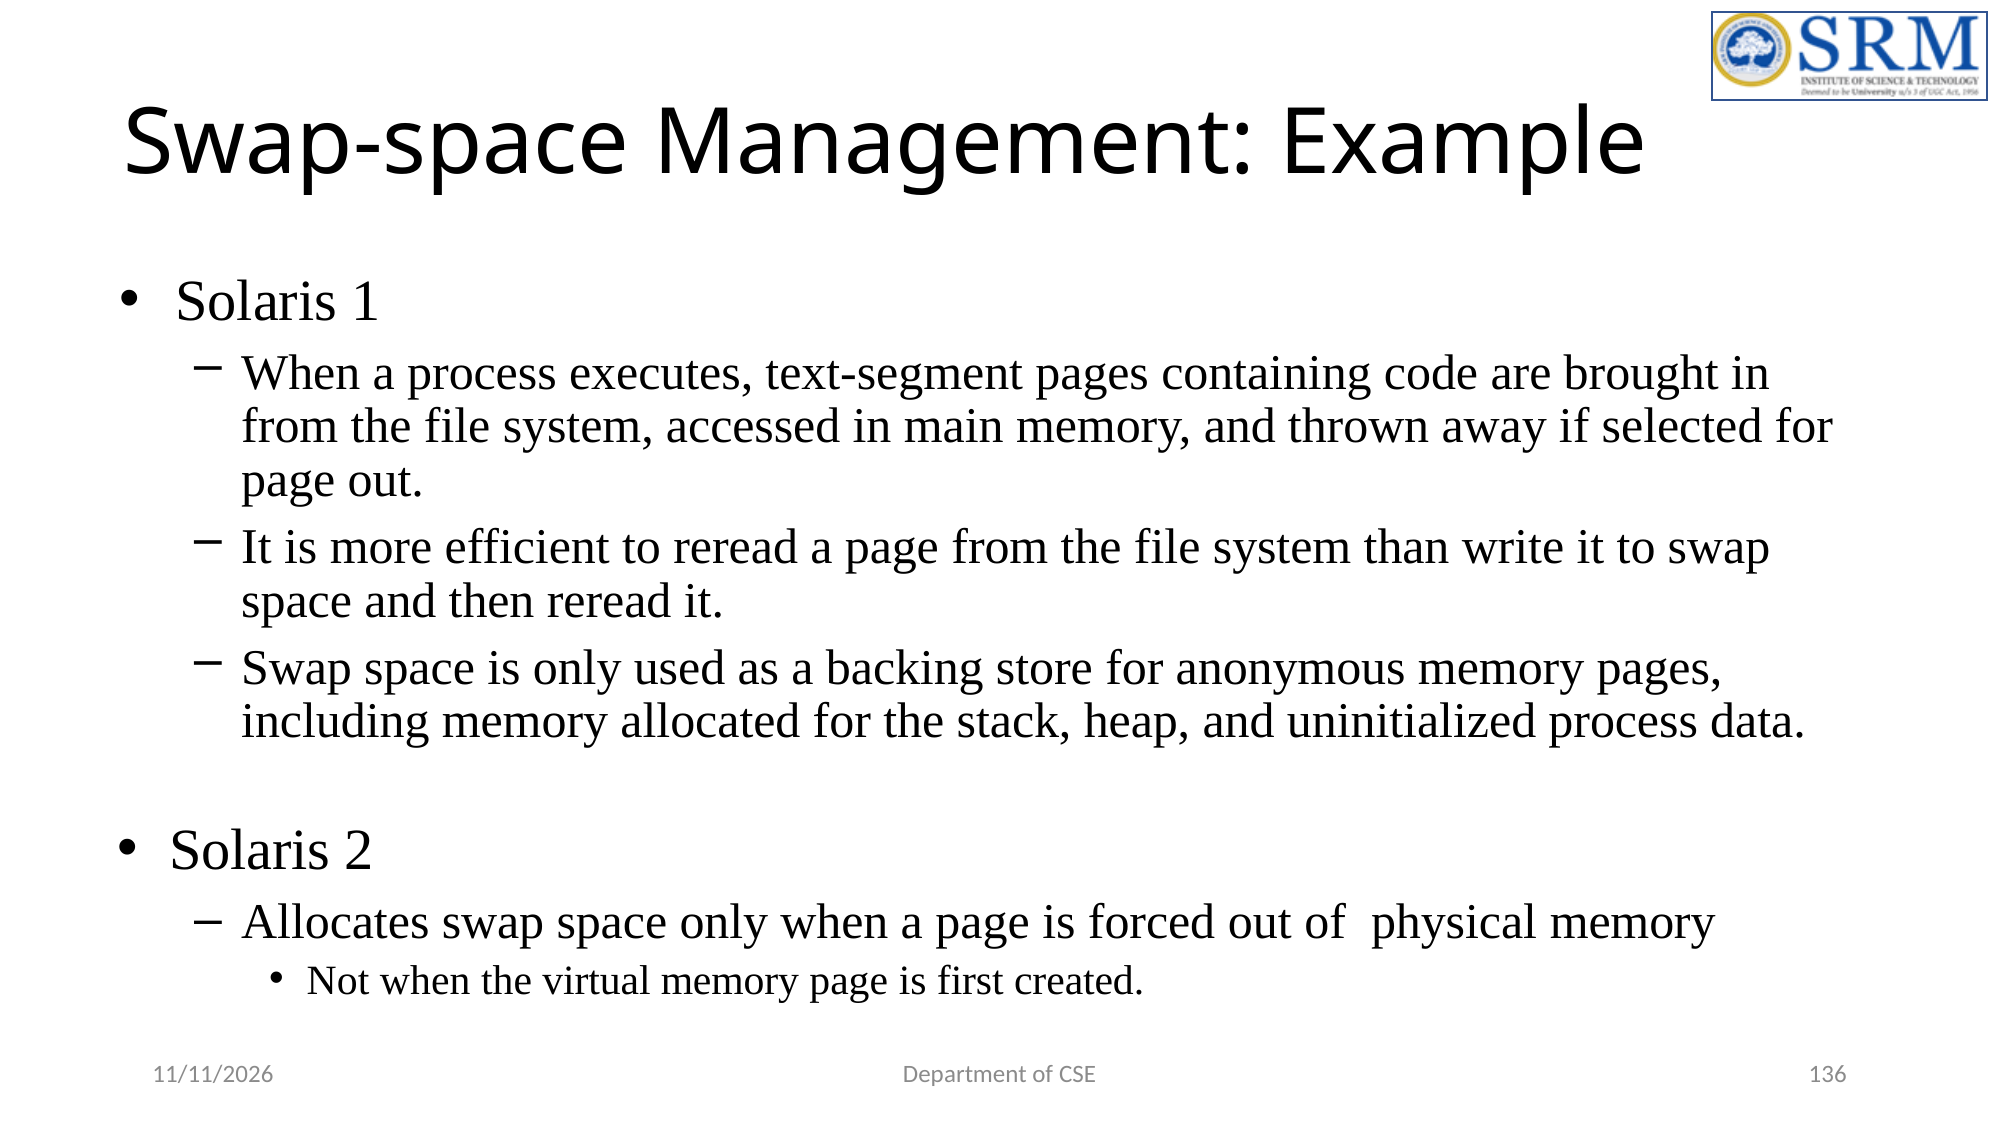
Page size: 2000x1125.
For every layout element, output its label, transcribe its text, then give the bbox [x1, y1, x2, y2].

picture [1713, 13, 1986, 99]
slide_number 136 [1412, 1042, 1862, 1103]
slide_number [137, 1042, 588, 1103]
footer Department of CSE [662, 1042, 1338, 1103]
title Swap-space Management: Example [121, 40, 1878, 231]
text_box Solaris 1 When a process executes, text-segment pages containing code are brought in from the file system, accessed in main memory, and thrown away if selected for page out. It is more efficient to reread a page from the file system than write it to swap space and then reread it. Swap space is only used as a backing store for anonymous memory pages, including memory allocated for the stack, heap, and uninitialized process data. Solaris 2 Allocates swap space only when a page is forced out of physical memory Not when the virtual memory page is first created. [117, 253, 1874, 1003]
